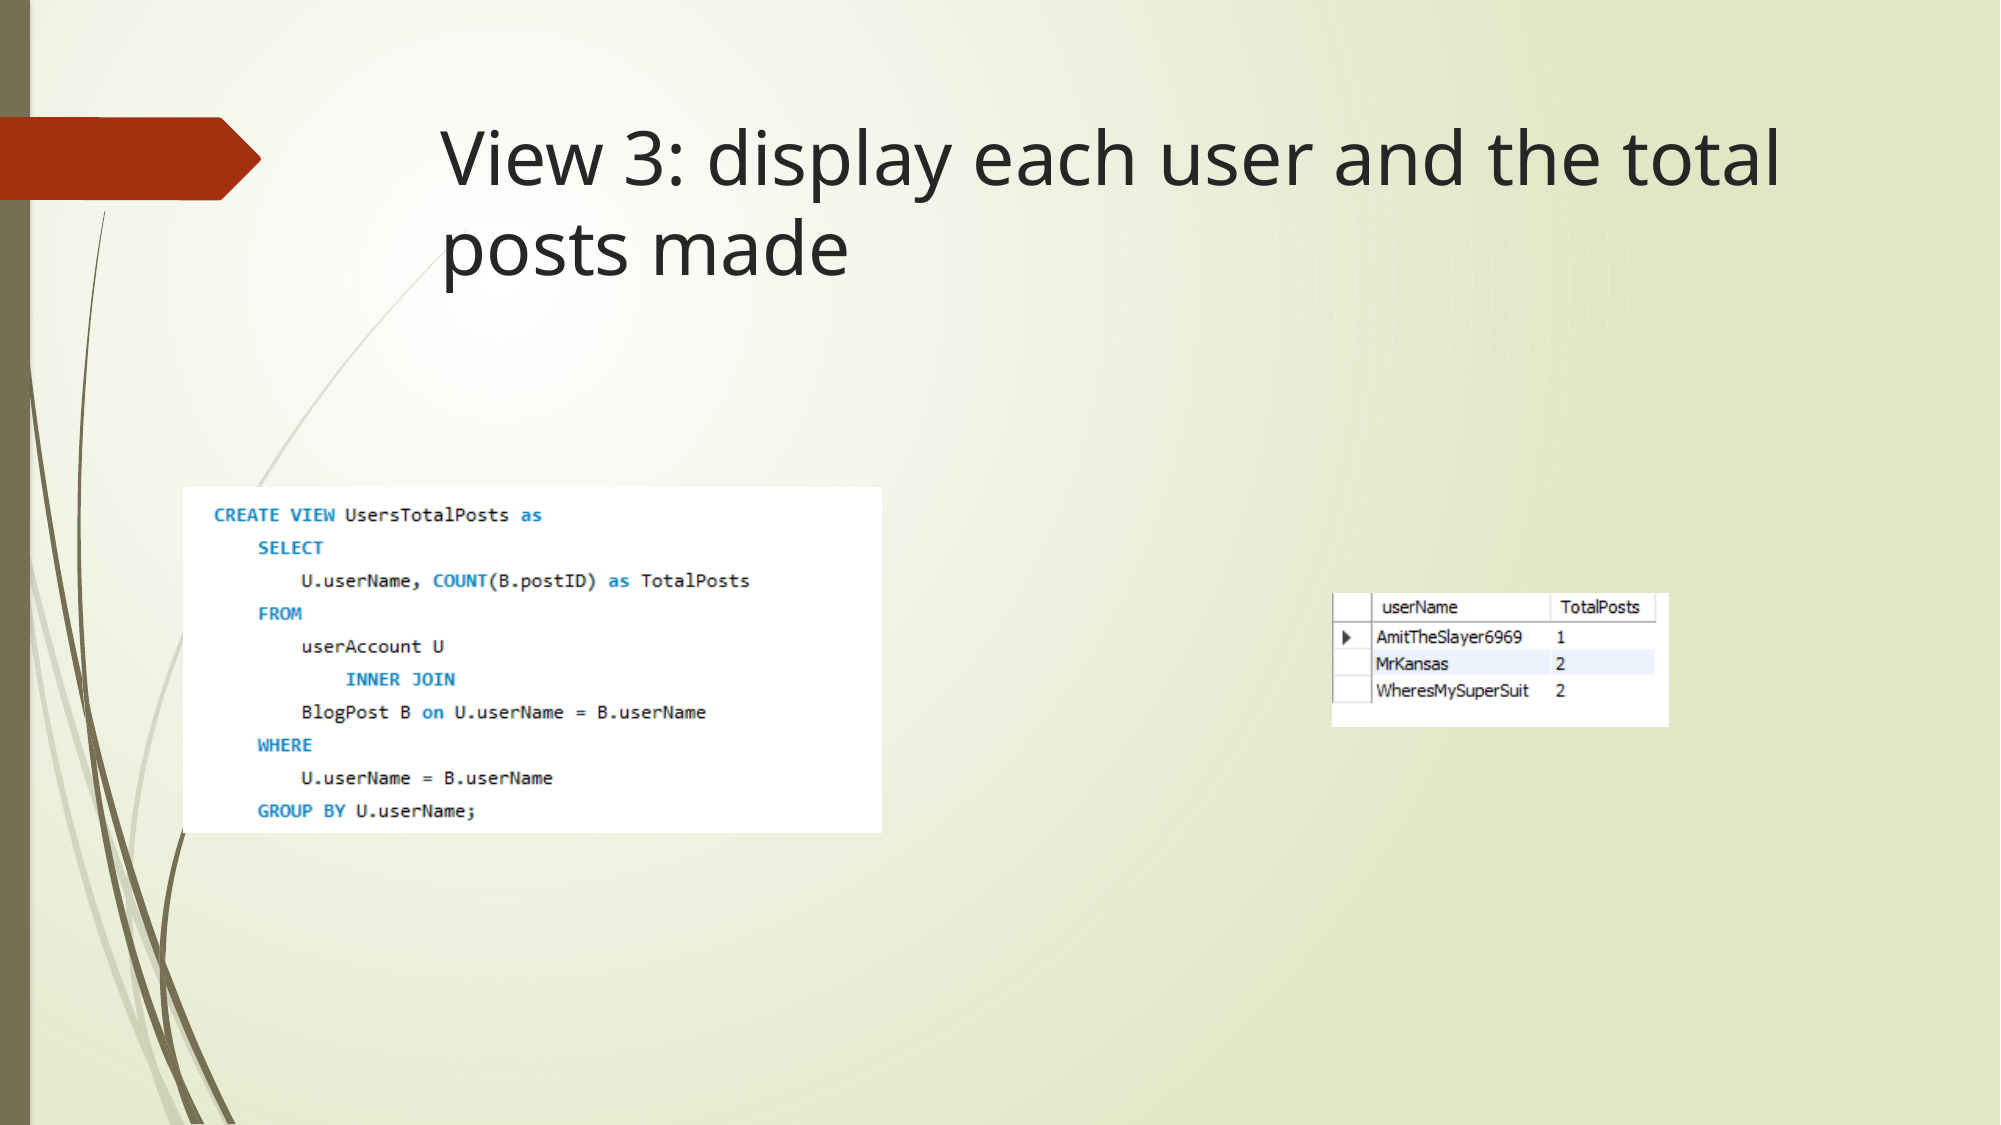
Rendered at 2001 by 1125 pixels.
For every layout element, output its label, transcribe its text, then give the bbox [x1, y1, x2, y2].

picture [1332, 593, 1670, 727]
picture [183, 487, 882, 833]
title View 3: display each user and the total posts made [425, 102, 1888, 313]
